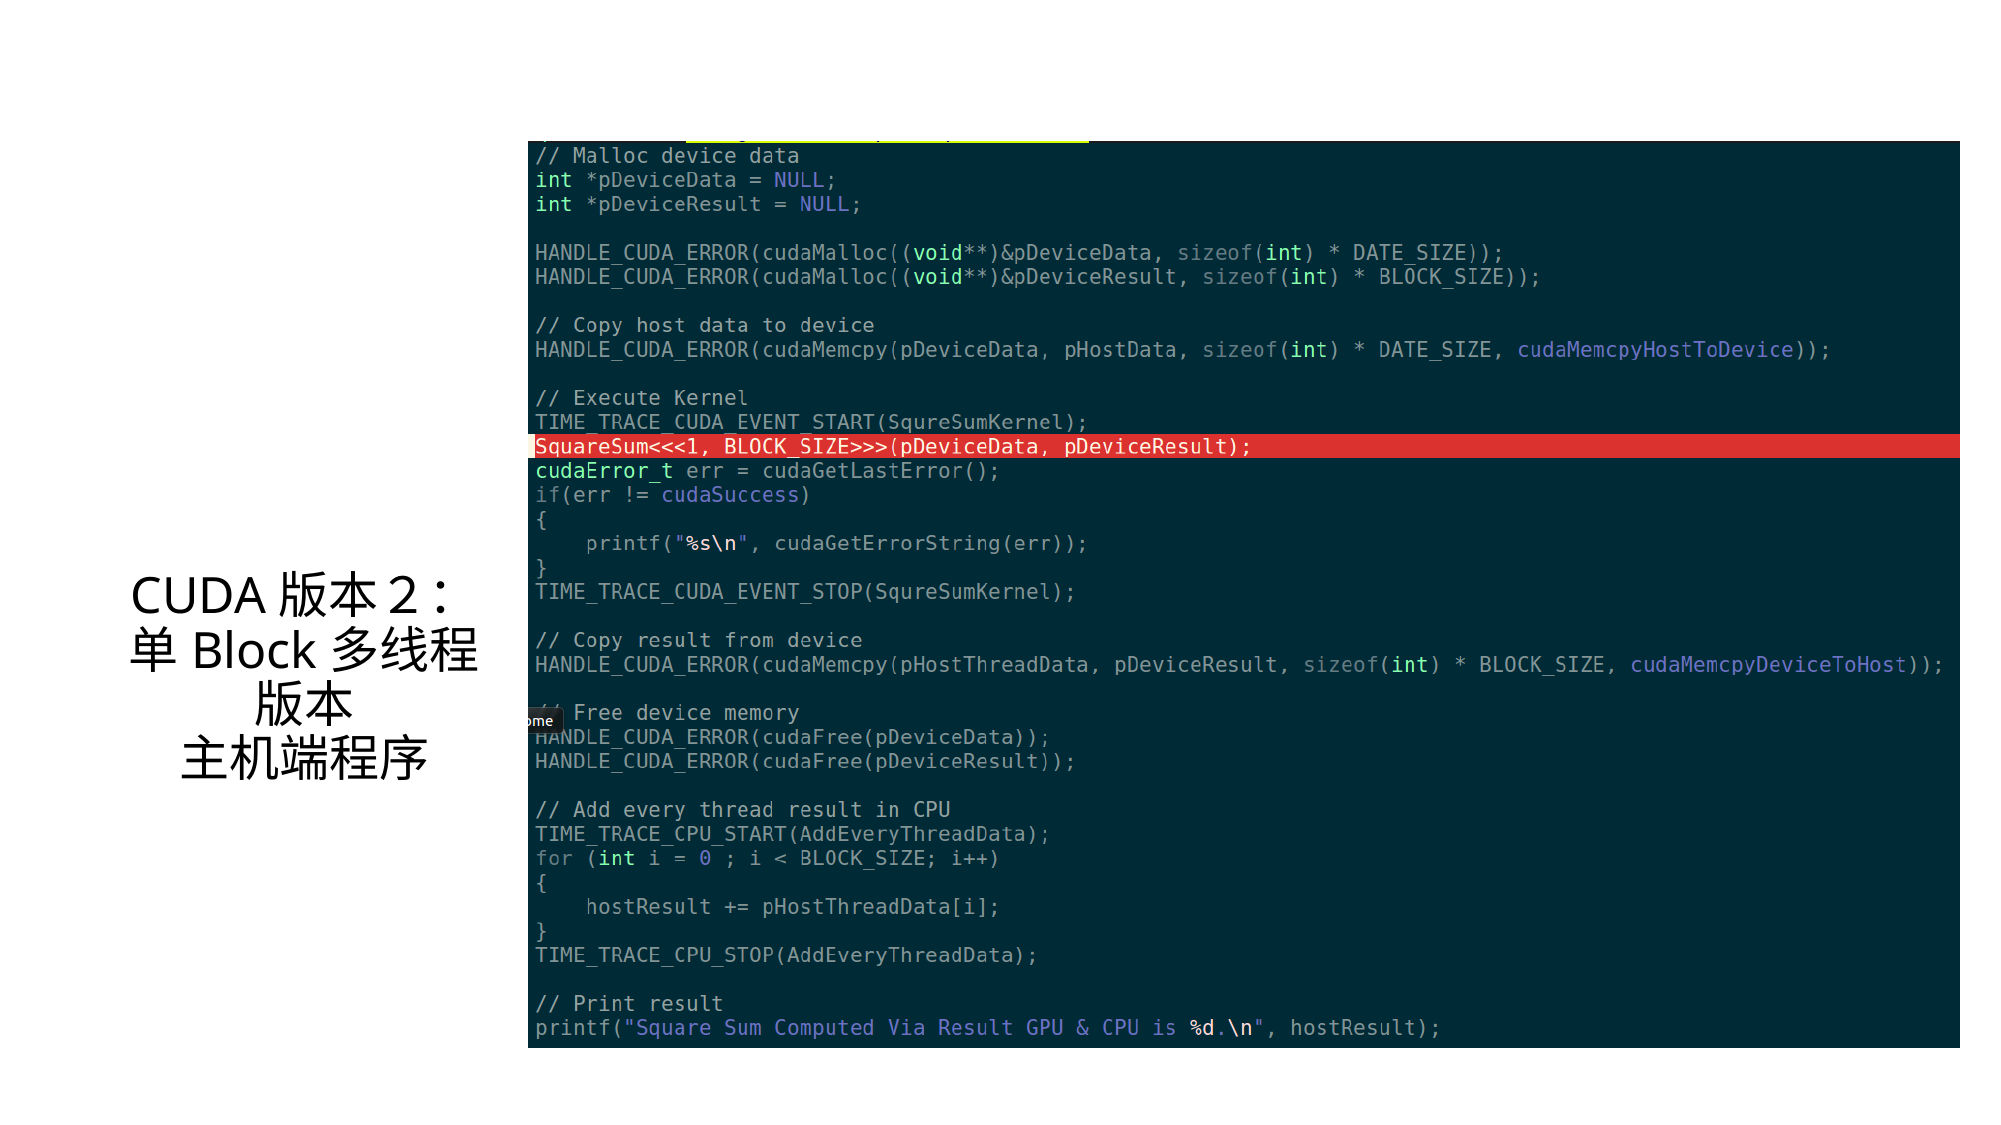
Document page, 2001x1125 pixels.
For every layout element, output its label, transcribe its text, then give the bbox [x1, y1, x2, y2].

picture [1594, 346, 1599, 356]
picture [1392, 342, 1403, 356]
picture [540, 931, 544, 941]
picture [789, 709, 797, 722]
picture [1431, 269, 1437, 283]
picture [816, 637, 823, 646]
picture [1230, 1021, 1237, 1036]
picture [776, 584, 780, 598]
picture [917, 758, 924, 767]
picture [550, 754, 558, 767]
picture [624, 415, 635, 428]
picture [567, 269, 571, 283]
picture [562, 754, 566, 767]
picture [638, 415, 642, 428]
picture [549, 657, 558, 671]
picture [638, 948, 642, 961]
picture [676, 806, 682, 815]
picture [624, 584, 635, 598]
picture [978, 584, 984, 598]
picture [712, 584, 723, 598]
picture [1367, 245, 1378, 259]
picture [638, 584, 642, 598]
picture [625, 342, 629, 356]
picture [713, 536, 719, 547]
picture [663, 754, 672, 767]
picture [1682, 657, 1692, 671]
picture [805, 197, 810, 210]
picture [540, 568, 544, 578]
picture [562, 245, 566, 259]
picture [549, 269, 558, 283]
picture [625, 657, 629, 671]
picture [528, 705, 566, 743]
text_box CUDA版本２：单Block多线程版本 主机端程序 [99, 2, 510, 849]
picture [813, 657, 824, 671]
picture [751, 584, 760, 598]
picture [625, 245, 629, 259]
picture [880, 348, 885, 359]
picture [917, 734, 924, 743]
picture [561, 827, 572, 840]
picture [567, 657, 571, 671]
picture [750, 827, 761, 840]
picture [1783, 661, 1792, 671]
picture [613, 322, 619, 334]
title [120, 53, 1857, 999]
picture [776, 415, 780, 428]
picture [575, 318, 579, 329]
picture [640, 806, 647, 816]
picture [625, 754, 629, 766]
picture [776, 173, 785, 186]
picture [1418, 269, 1422, 283]
picture [613, 394, 617, 404]
picture [880, 663, 885, 672]
picture [915, 802, 919, 816]
picture [562, 269, 566, 283]
picture [640, 176, 647, 186]
picture [638, 152, 642, 162]
picture [1747, 346, 1754, 356]
picture [549, 245, 558, 259]
picture [638, 829, 642, 840]
picture [781, 415, 785, 428]
picture [562, 657, 566, 671]
picture [1748, 661, 1754, 672]
picture [567, 245, 571, 259]
picture [561, 415, 572, 428]
picture [751, 415, 760, 428]
picture [625, 730, 629, 743]
picture [1055, 249, 1062, 259]
picture [1156, 661, 1163, 671]
picture [662, 245, 673, 259]
picture [813, 269, 824, 283]
picture [712, 415, 723, 428]
picture [665, 709, 672, 719]
picture [781, 584, 785, 598]
picture [676, 391, 680, 404]
picture [1193, 1025, 1198, 1033]
picture [839, 851, 843, 864]
picture [625, 269, 629, 283]
picture [567, 754, 571, 767]
picture [562, 342, 566, 356]
picture [852, 851, 858, 864]
picture [662, 730, 673, 743]
picture [561, 584, 572, 598]
picture [713, 152, 717, 162]
picture [1568, 342, 1579, 356]
picture [942, 346, 949, 356]
picture [813, 245, 824, 259]
picture [1707, 661, 1713, 671]
picture [549, 342, 558, 356]
picture [1055, 273, 1062, 283]
picture [662, 342, 673, 356]
picture [574, 802, 585, 816]
picture [813, 342, 824, 356]
picture [624, 827, 635, 840]
picture [662, 657, 673, 671]
picture [567, 342, 571, 356]
picture [990, 415, 995, 428]
picture [1519, 657, 1523, 671]
picture [750, 1024, 756, 1034]
picture [688, 709, 692, 719]
picture [575, 633, 579, 646]
picture [689, 541, 695, 548]
picture [854, 830, 861, 840]
picture [567, 730, 571, 743]
picture [528, 434, 1960, 457]
picture [705, 851, 710, 864]
picture [889, 1020, 898, 1034]
picture [561, 948, 572, 961]
picture [788, 948, 796, 961]
picture [662, 269, 673, 283]
picture [690, 152, 697, 162]
picture [801, 1024, 806, 1034]
picture [838, 415, 849, 428]
picture [1532, 657, 1537, 671]
picture [1635, 346, 1641, 359]
picture [804, 827, 811, 840]
picture [574, 148, 585, 162]
picture [624, 948, 632, 961]
